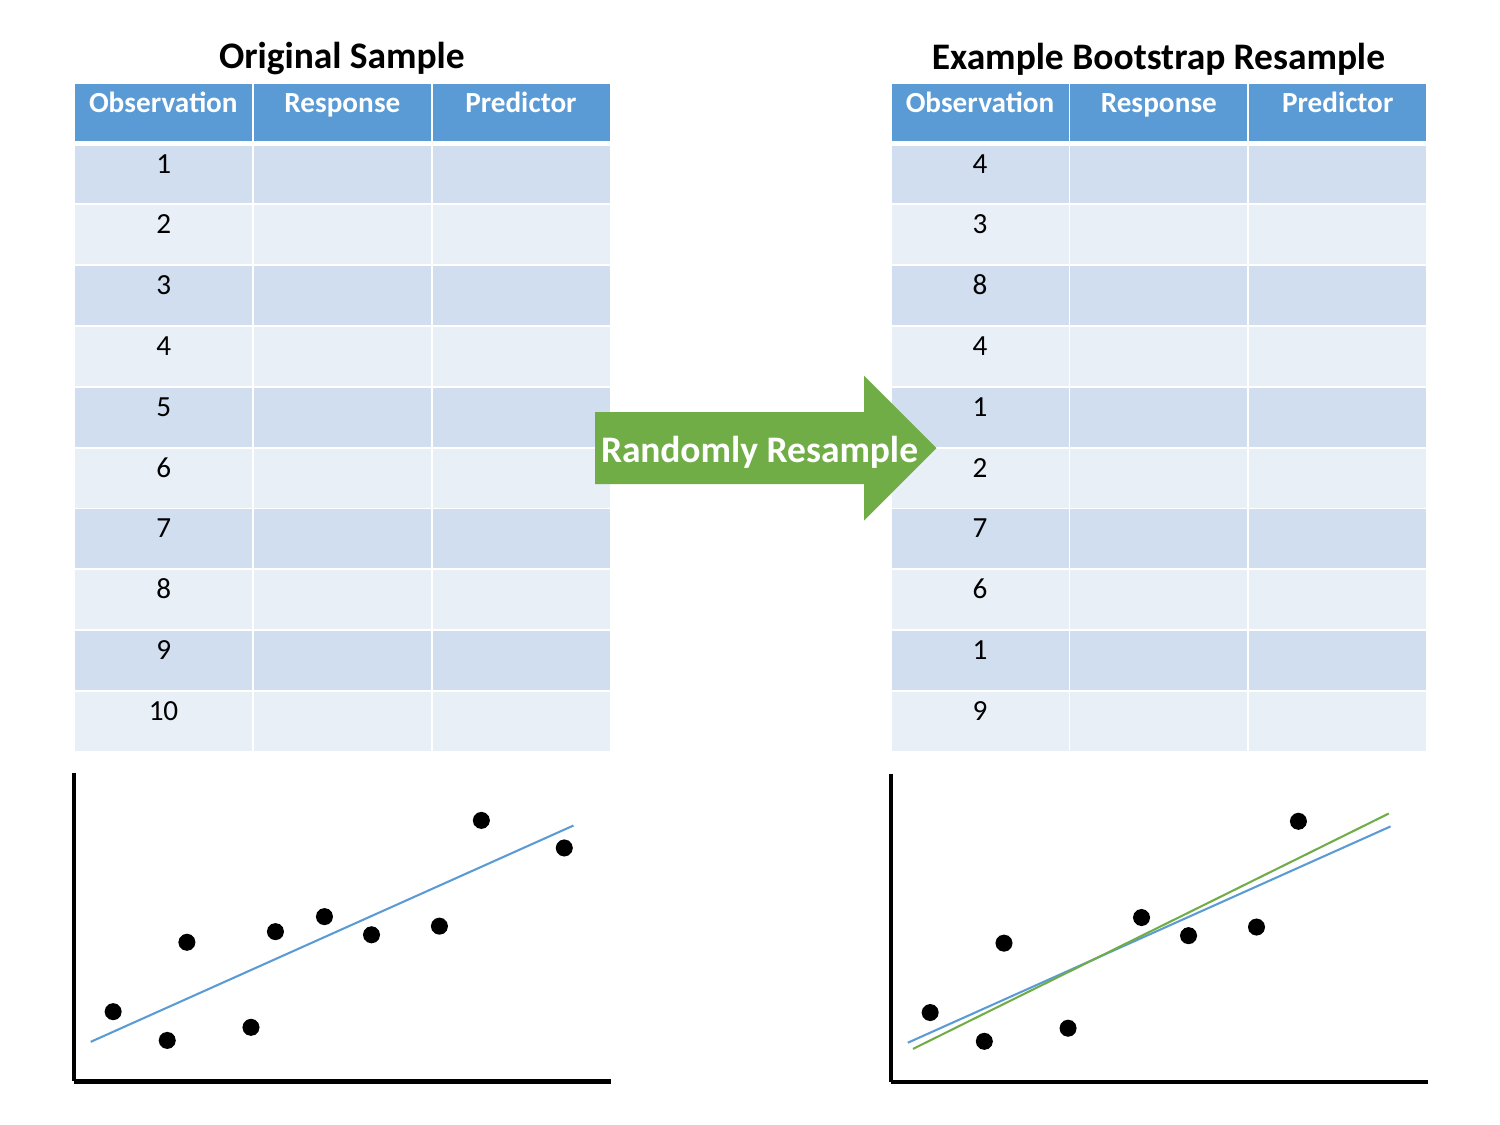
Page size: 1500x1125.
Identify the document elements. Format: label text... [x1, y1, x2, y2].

text_box Example Bootstrap Resample [917, 24, 1401, 82]
text_box [595, 477, 908, 521]
text_box Original Sample [204, 23, 481, 84]
text_box [159, 1042, 176, 1050]
text_box Randomly Resample [586, 417, 934, 477]
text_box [907, 826, 913, 1043]
text_box [472, 811, 490, 825]
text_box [90, 825, 574, 1042]
text_box [595, 375, 906, 417]
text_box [913, 813, 1389, 1049]
